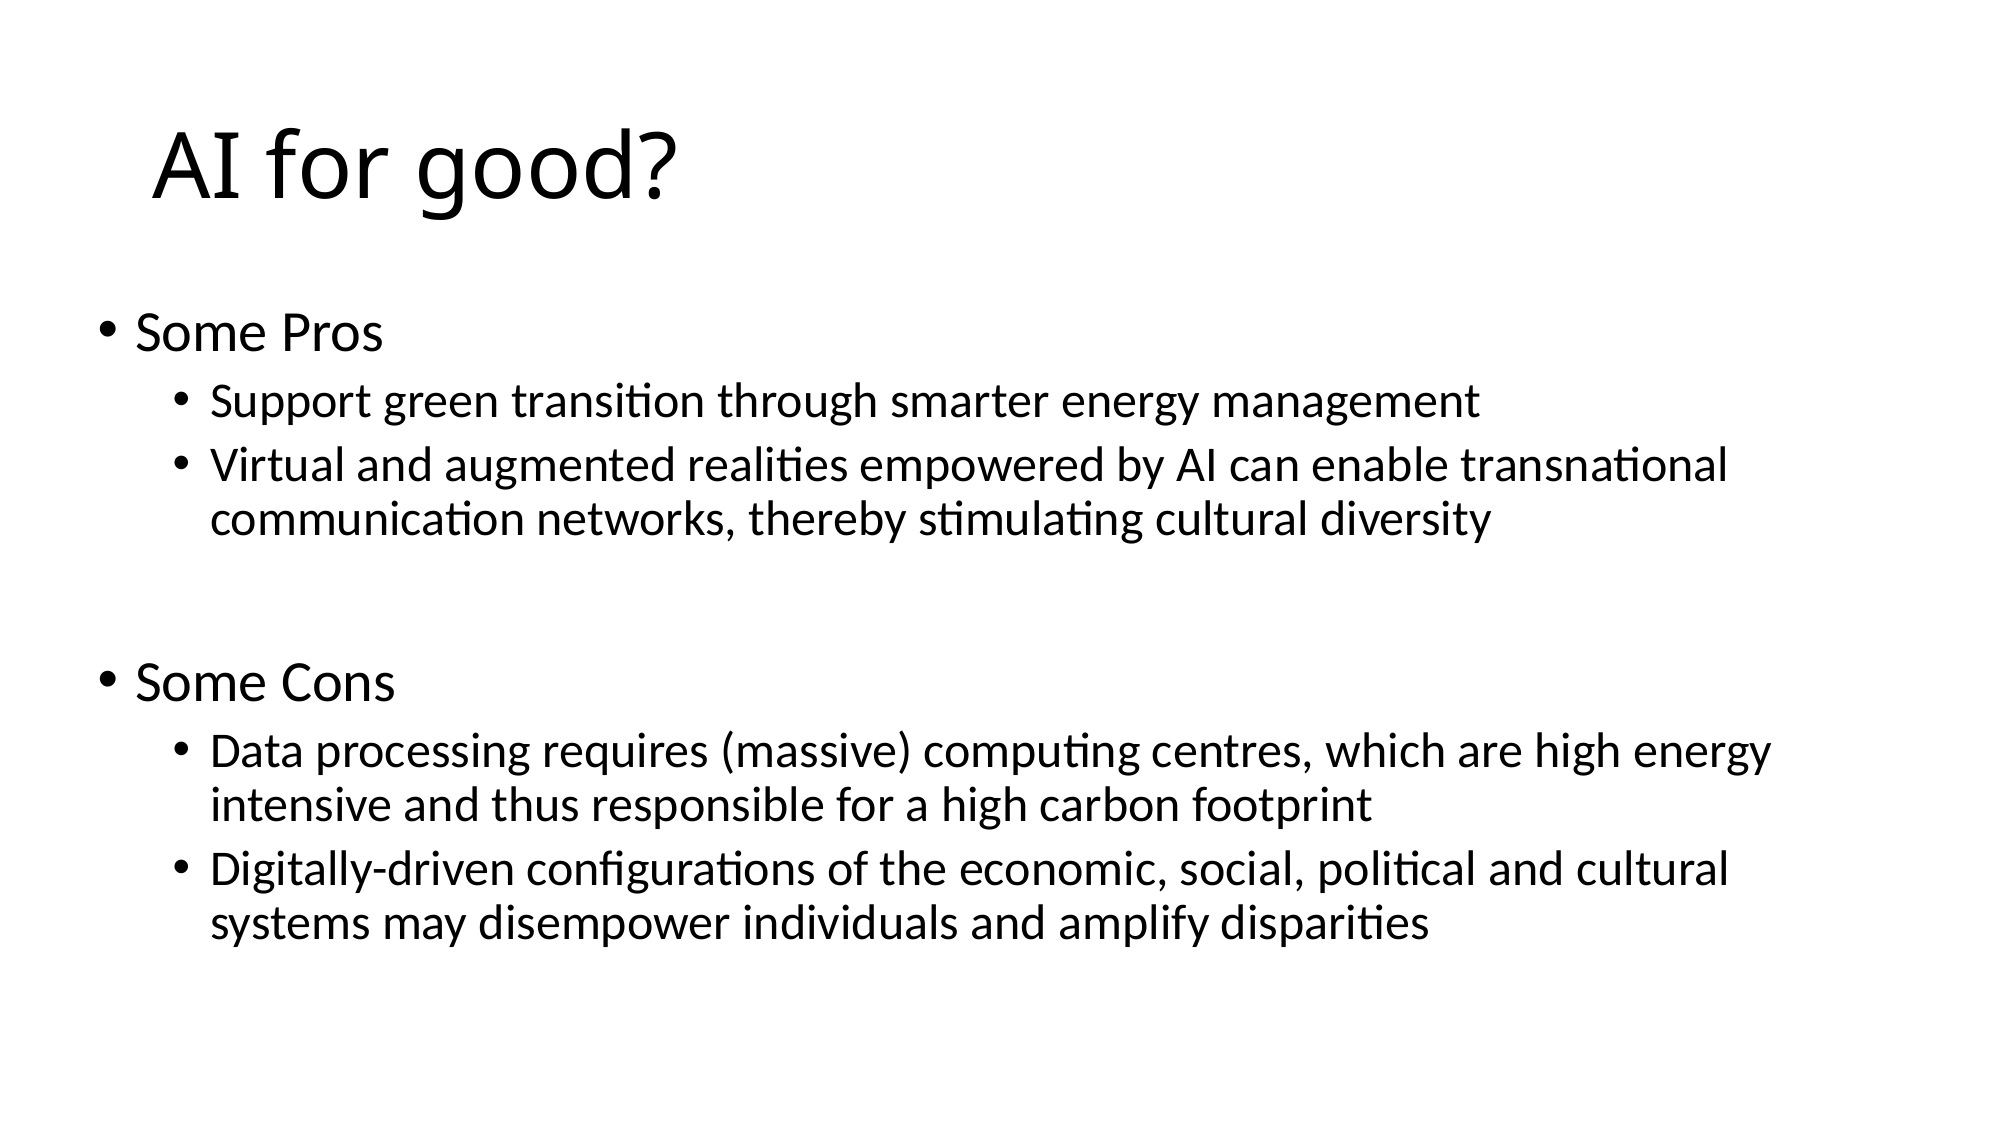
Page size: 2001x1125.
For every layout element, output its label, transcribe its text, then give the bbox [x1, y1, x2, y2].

title AI for good? [137, 59, 1863, 278]
list Some Pros Support green transition through smarter energy management Virtual and augmented realities empowered by AI can enable transnational communication networks, thereby stimulating cultural diversity Some Cons Data processing requires (massive) computing centres, which are high energy intensive and thus responsible for a high carbon footprint Digitally-driven configurations of the economic, social, political and cultural systems may disempower individuals and amplify disparities [82, 293, 1808, 1008]
